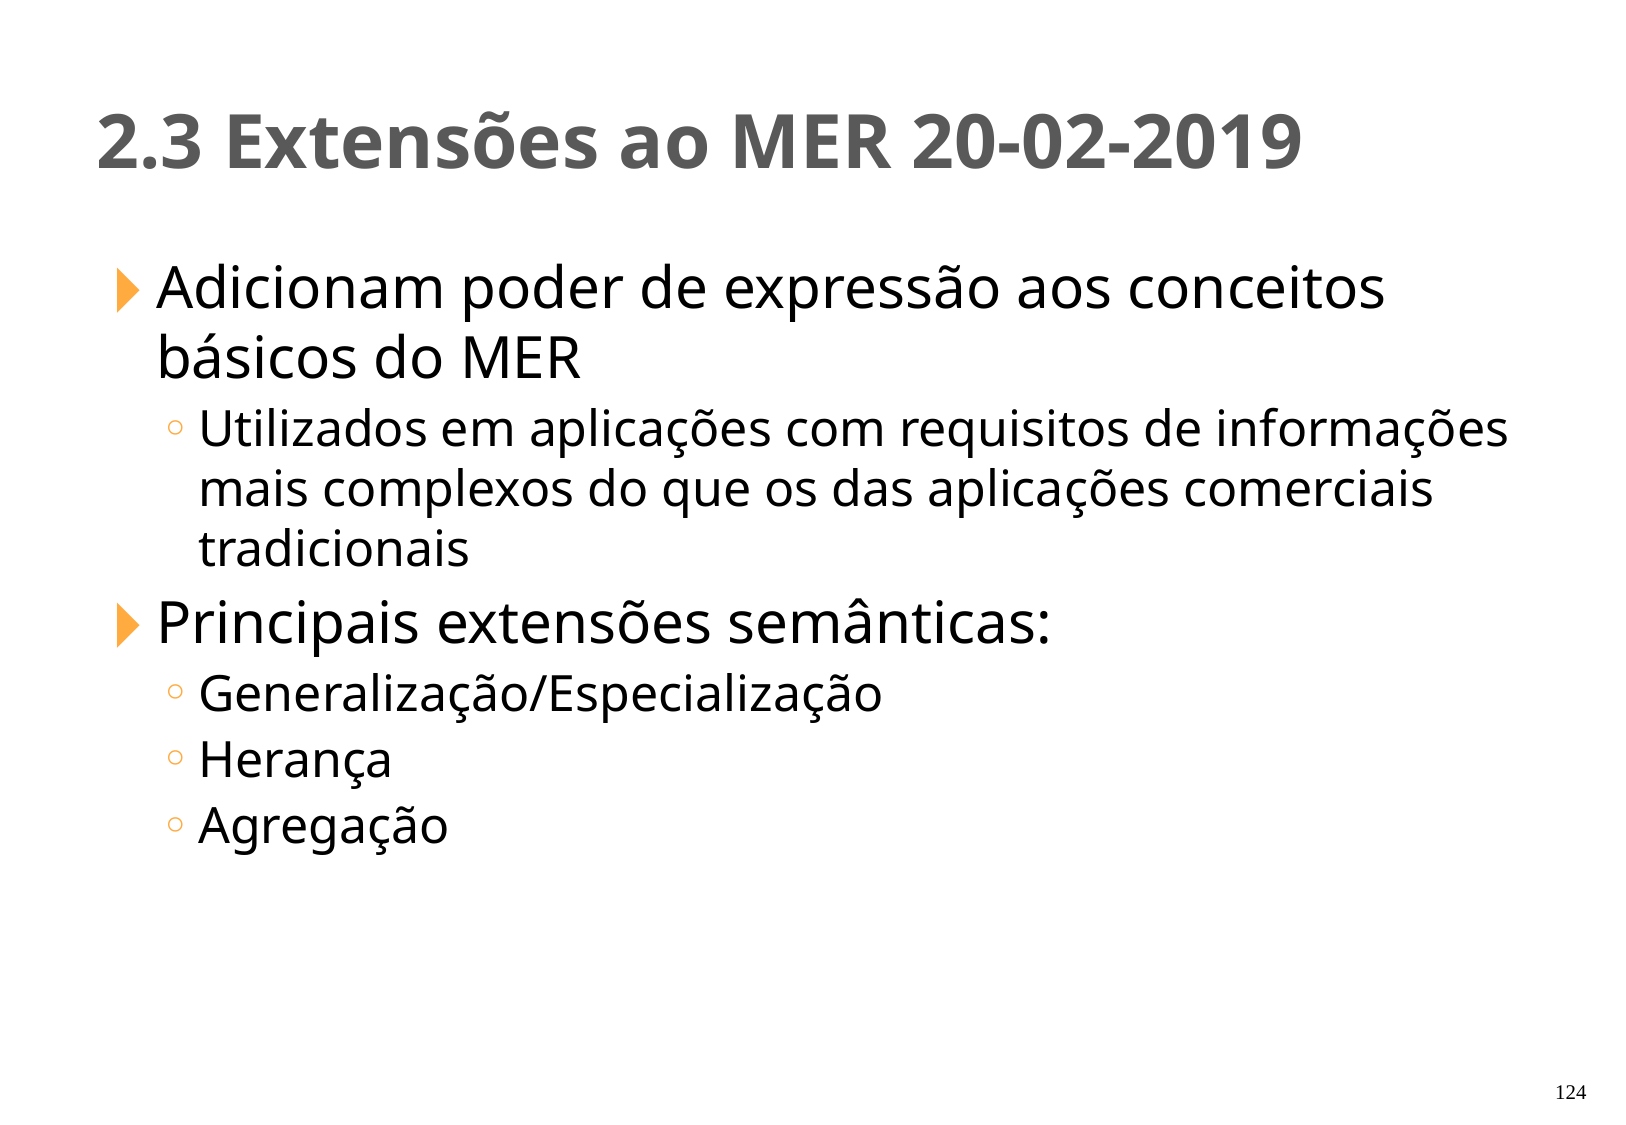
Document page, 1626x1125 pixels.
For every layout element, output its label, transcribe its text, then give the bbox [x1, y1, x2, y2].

text_box ‹#› [1536, 1051, 1602, 1112]
list Adicionam poder de expressão aos conceitos básicos do MER Utilizados em aplicações com requisitos de informações mais complexos do que os das aplicações comerciais tradicionais Principais extensões semânticas: Generalização/Especialização Herança Agregação [81, 242, 1544, 986]
title 2.3 Extensões ao MER 20-02-2019 [81, 45, 1544, 233]
